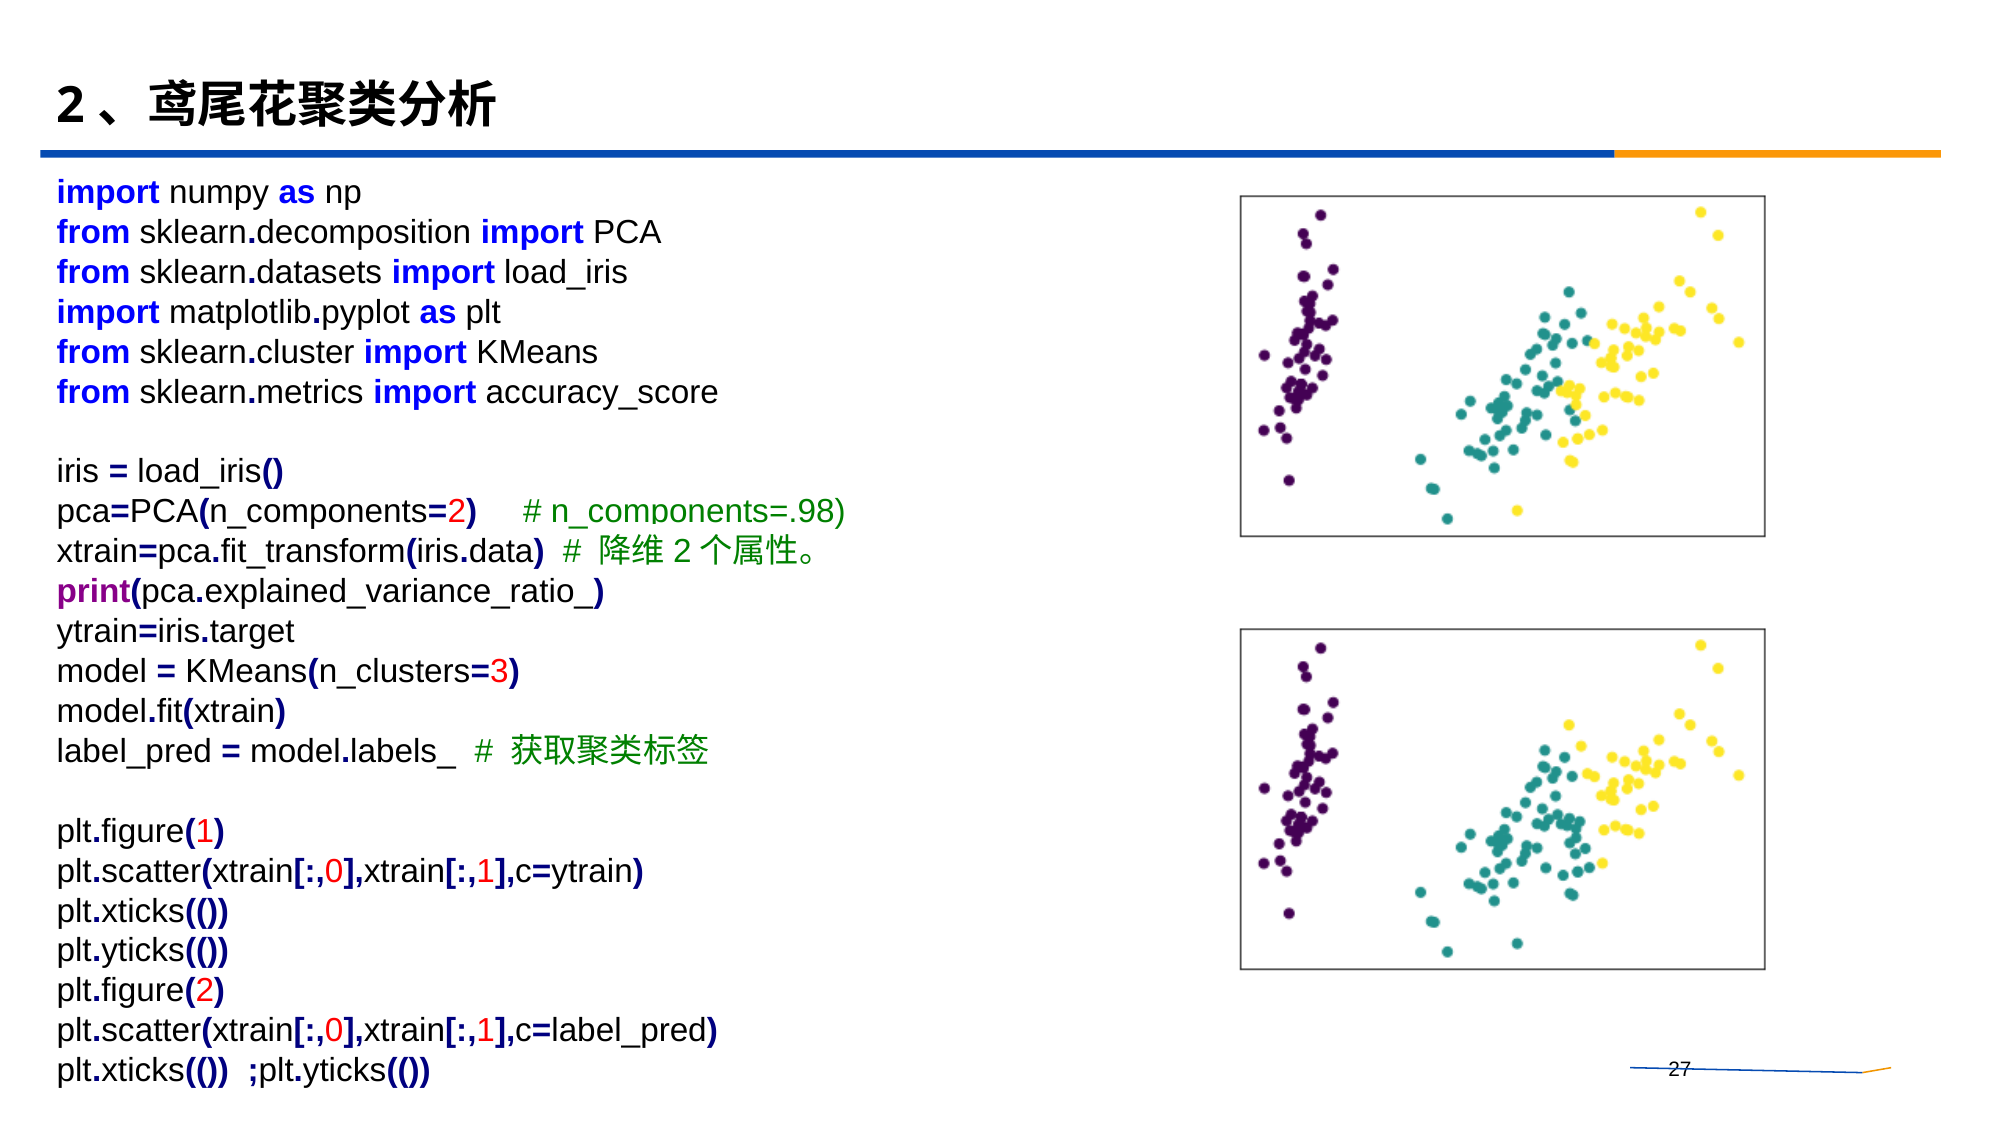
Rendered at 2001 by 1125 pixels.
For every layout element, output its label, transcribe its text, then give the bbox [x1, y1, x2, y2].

picture [1223, 180, 1780, 554]
text_box import numpy as np from sklearn.decomposition import PCA from sklearn.datasets import load_iris import matplotlib.pyplot as plt from sklearn.cluster import KMeans from sklearn.metrics import accuracy_score iris = load_iris() pca=PCA(n_components=2) # n_components=.98) xtrain=pca.fit_transform(iris.data) # 降维2个属性。 print(pca.explained_variance_ratio_) ytrain=iris.target model = KMeans(n_clusters=3) model.fit(xtrain) label_pred = model.labels_ # 获取聚类标签 plt.figure(1) plt.scatter(xtrain[:,0],xtrain[:,1],c=ytrain) plt.xticks(()) plt.yticks(()) plt.figure(2) plt.scatter(xtrain[:,0],xtrain[:,1],c=label_pred) plt.xticks(()) ;plt.yticks(()) [41, 162, 1042, 1096]
title 2、鸢尾花聚类分析 [41, 58, 1843, 146]
picture [1223, 613, 1780, 986]
